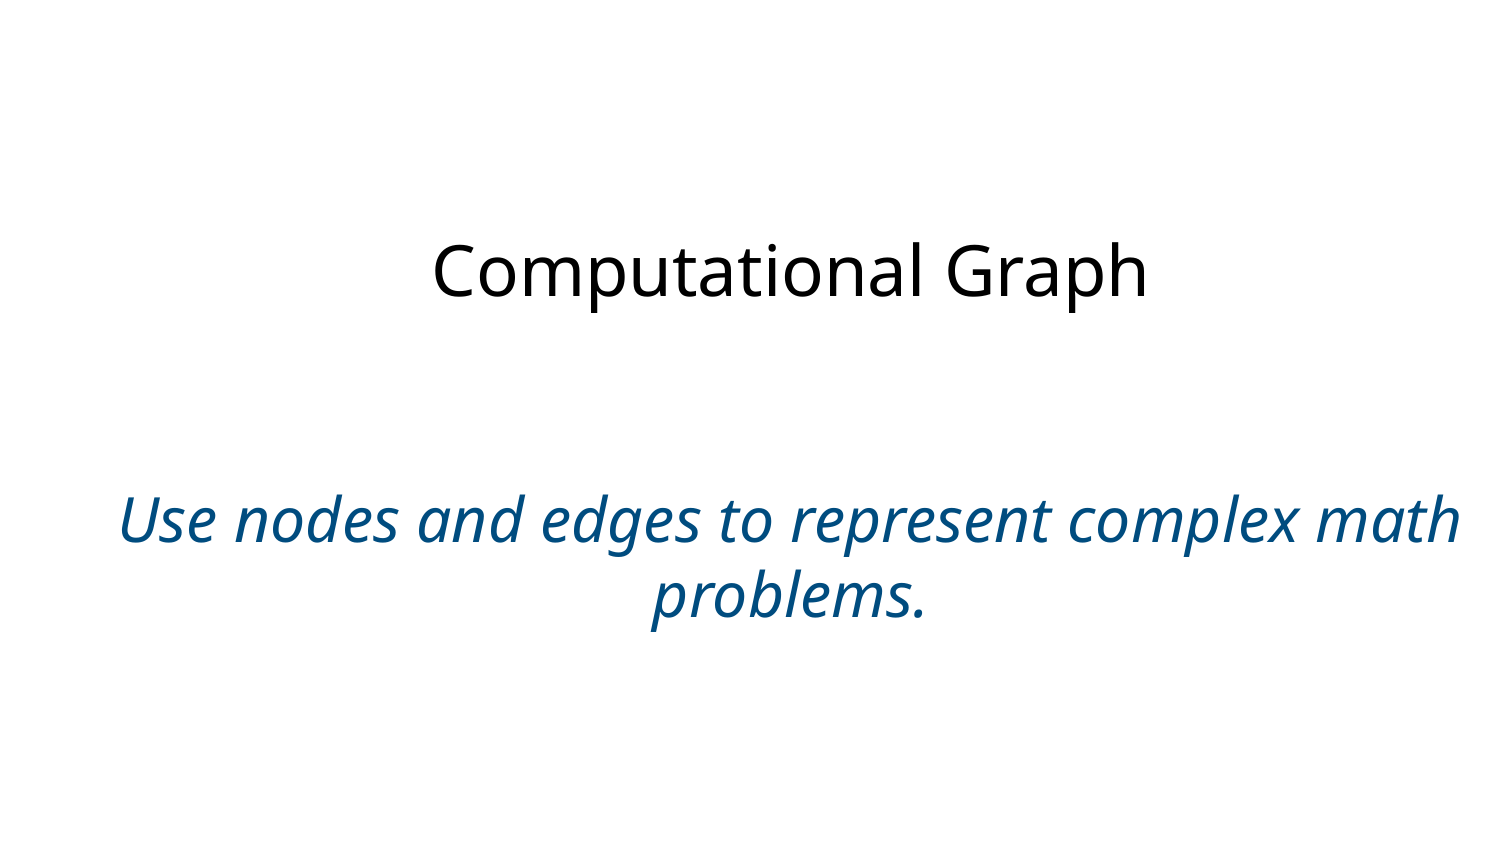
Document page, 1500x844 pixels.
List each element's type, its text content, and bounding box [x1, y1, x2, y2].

title Computational Graph Use nodes and edges to represent complex math problems. [112, 197, 1471, 659]
